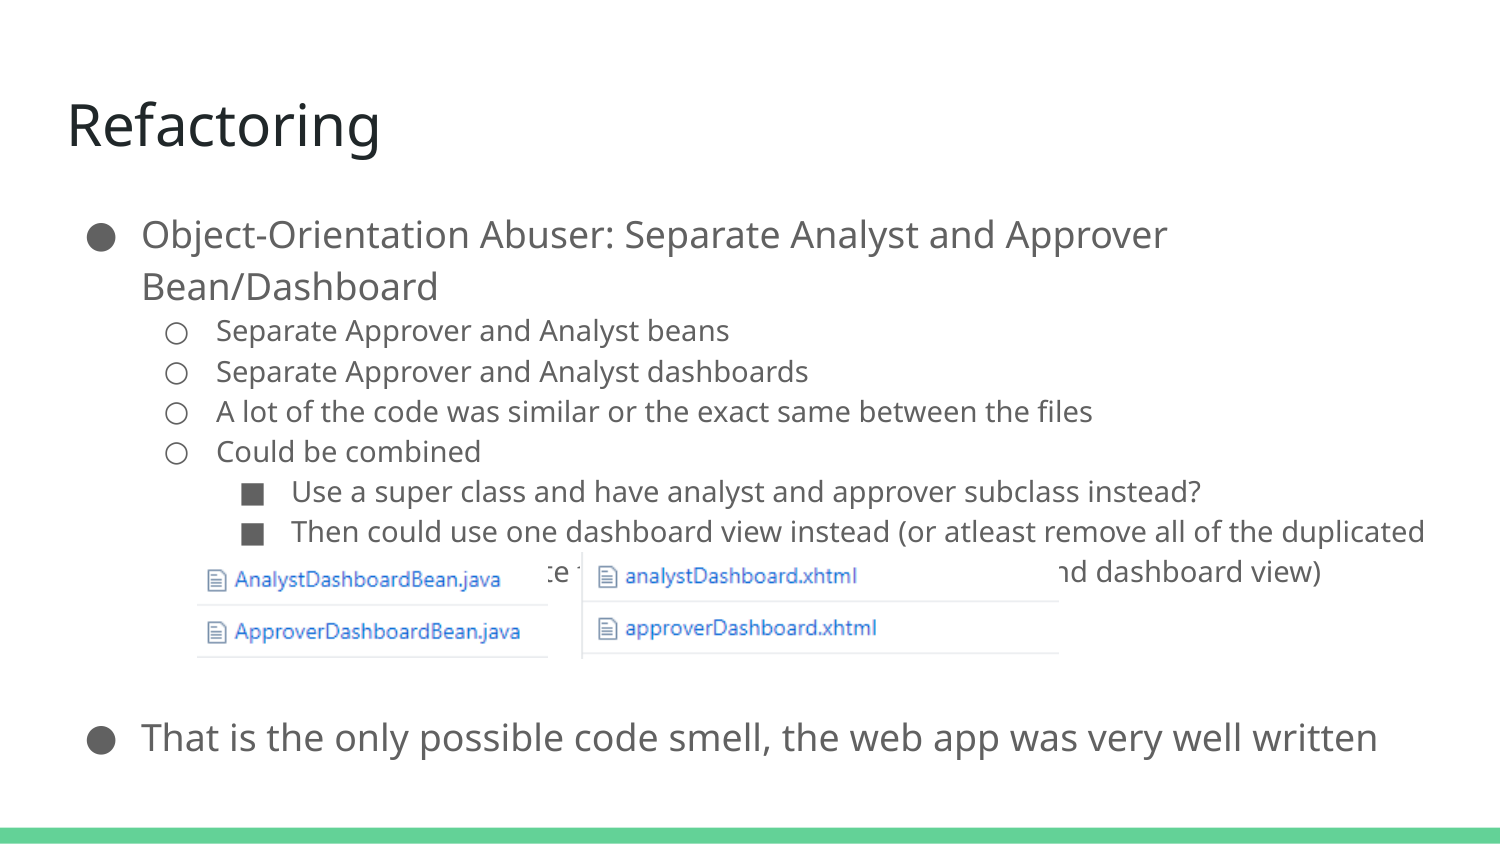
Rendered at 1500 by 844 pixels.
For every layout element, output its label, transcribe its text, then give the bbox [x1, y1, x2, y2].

title Refactoring [51, 72, 1449, 167]
picture [579, 552, 1059, 660]
list Object-Orientation Abuser: Separate Analyst and Approver Bean/Dashboard Separate Approver and Analyst beans Separate Approver and Analyst dashboards A lot of the code was similar or the exact same between the files Could be combined Use a super class and have analyst and approver subclass instead? Then could use one dashboard view instead (or atleast remove all of the duplicated code into a separate file and include it in the approver and dashboard view) That is the only possible code smell, the web app was very well written [51, 189, 1449, 750]
picture [197, 554, 548, 658]
